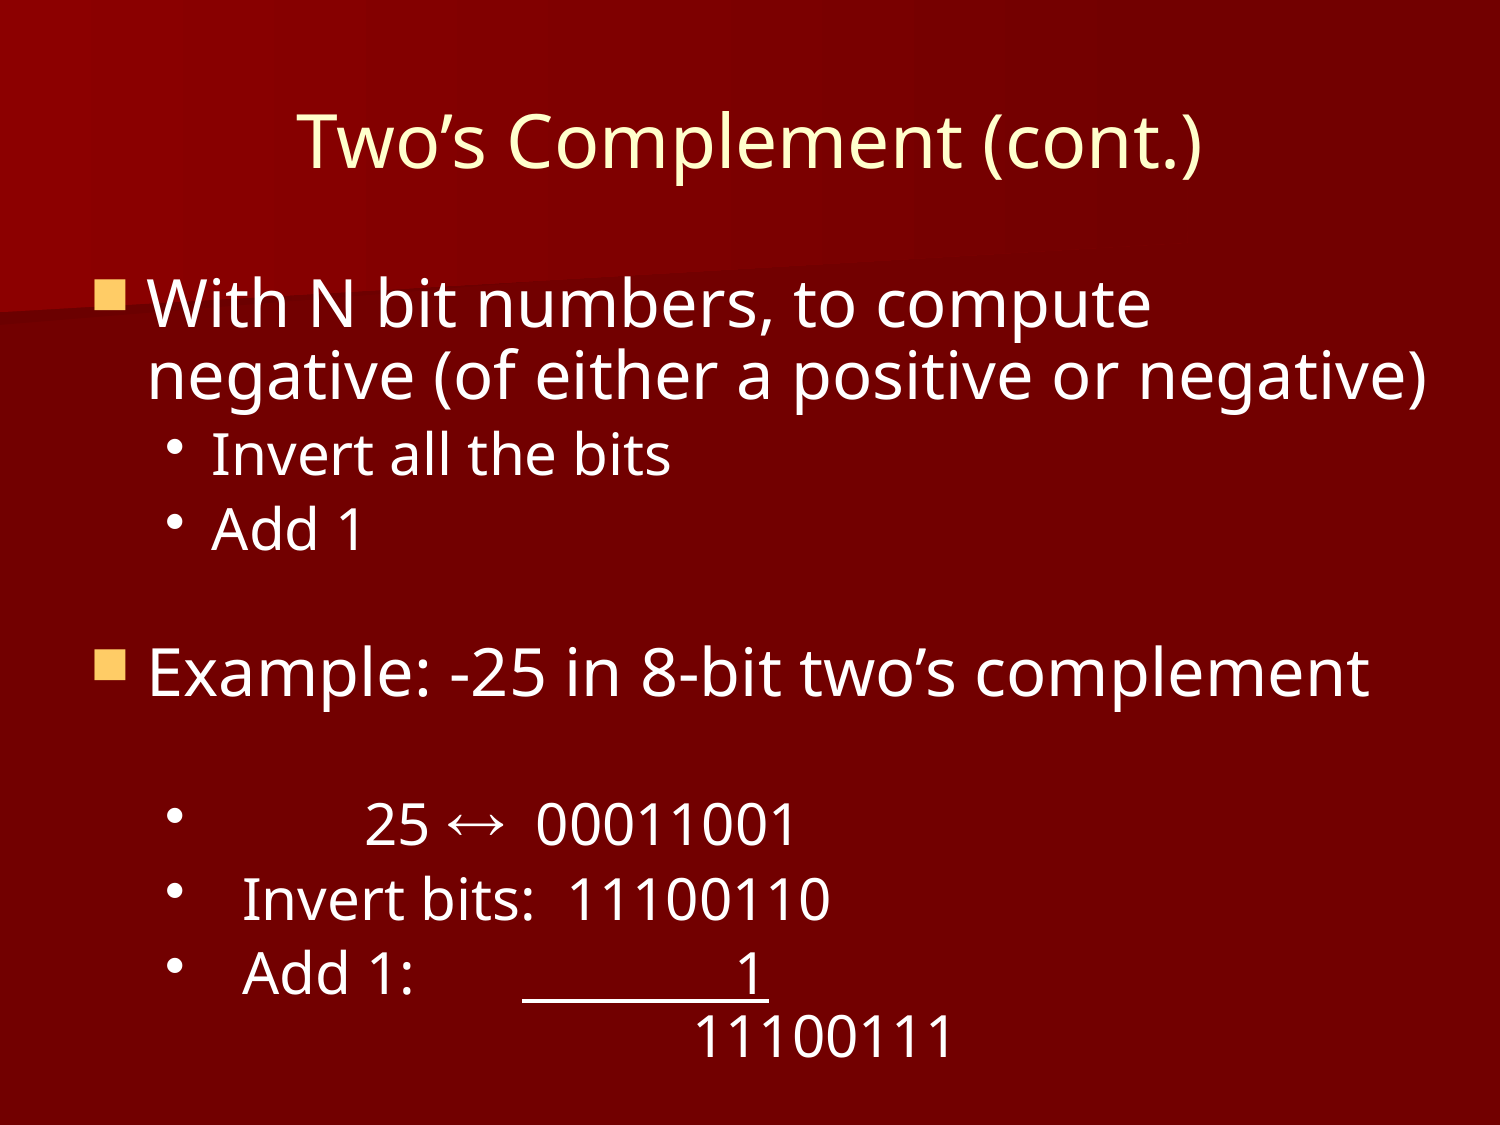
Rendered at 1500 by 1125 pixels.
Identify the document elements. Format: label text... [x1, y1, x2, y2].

list With N bit numbers, to compute negative (of either a positive or negative) Invert all the bits Add 1 Example: -25 in 8-bit two’s complement 25  00011001 Invert bits: 11100110 Add 1: 1 11100111 [74, 262, 1451, 1088]
title Two’s Complement (cont.) [74, 44, 1426, 233]
